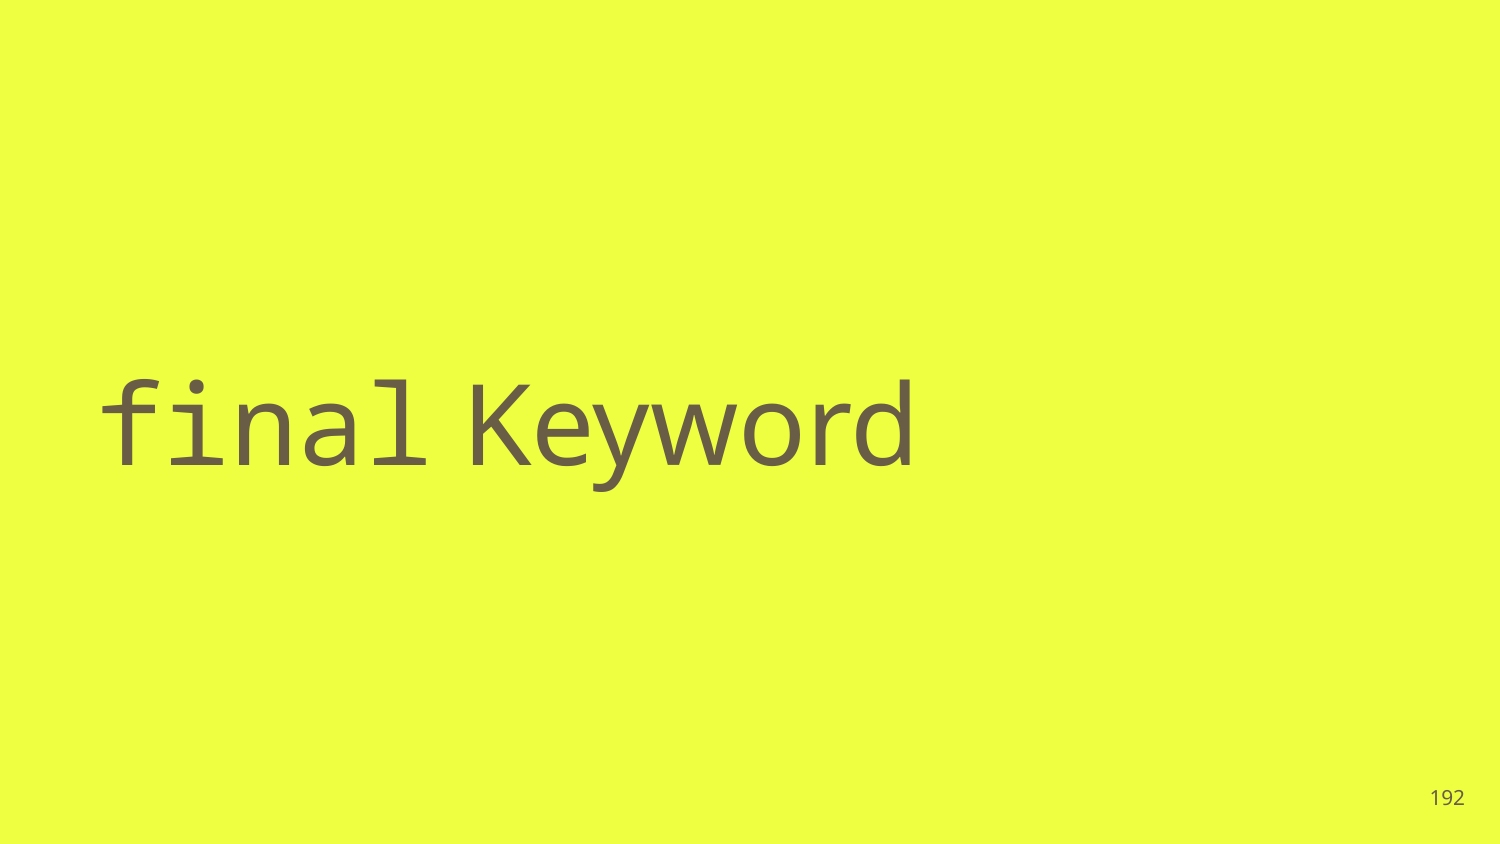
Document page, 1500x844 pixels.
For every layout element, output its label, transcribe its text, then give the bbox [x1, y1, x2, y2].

title final Keyword [80, 86, 1002, 758]
slide_number 192 [1389, 764, 1480, 830]
